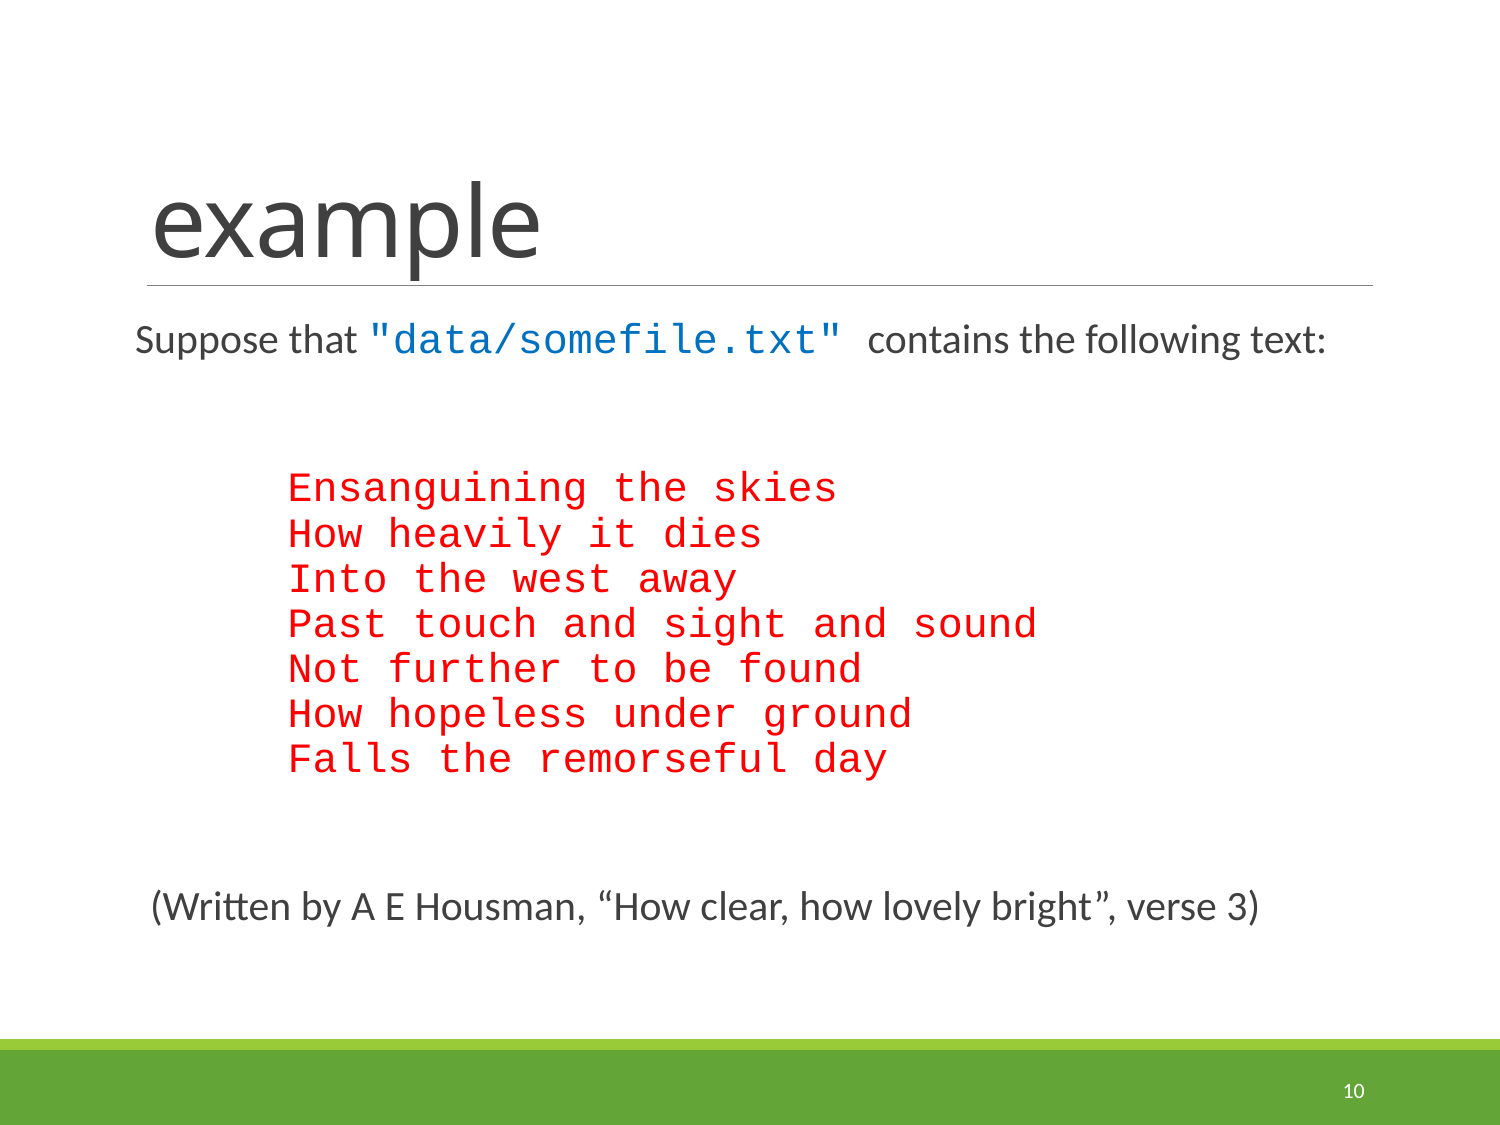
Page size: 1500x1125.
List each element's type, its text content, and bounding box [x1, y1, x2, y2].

list Suppose that "data/somefile.txt" contains the following text: Ensanguining the skies How heavily it dies Into the west away Past touch and sight and sound Not further to be found How hopeless under ground Falls the remorseful day (Written by A E Housman, “How clear, how lovely bright”, verse 3) [135, 309, 1460, 981]
slide_number 10 [1218, 1059, 1380, 1120]
title example [135, 47, 1373, 285]
